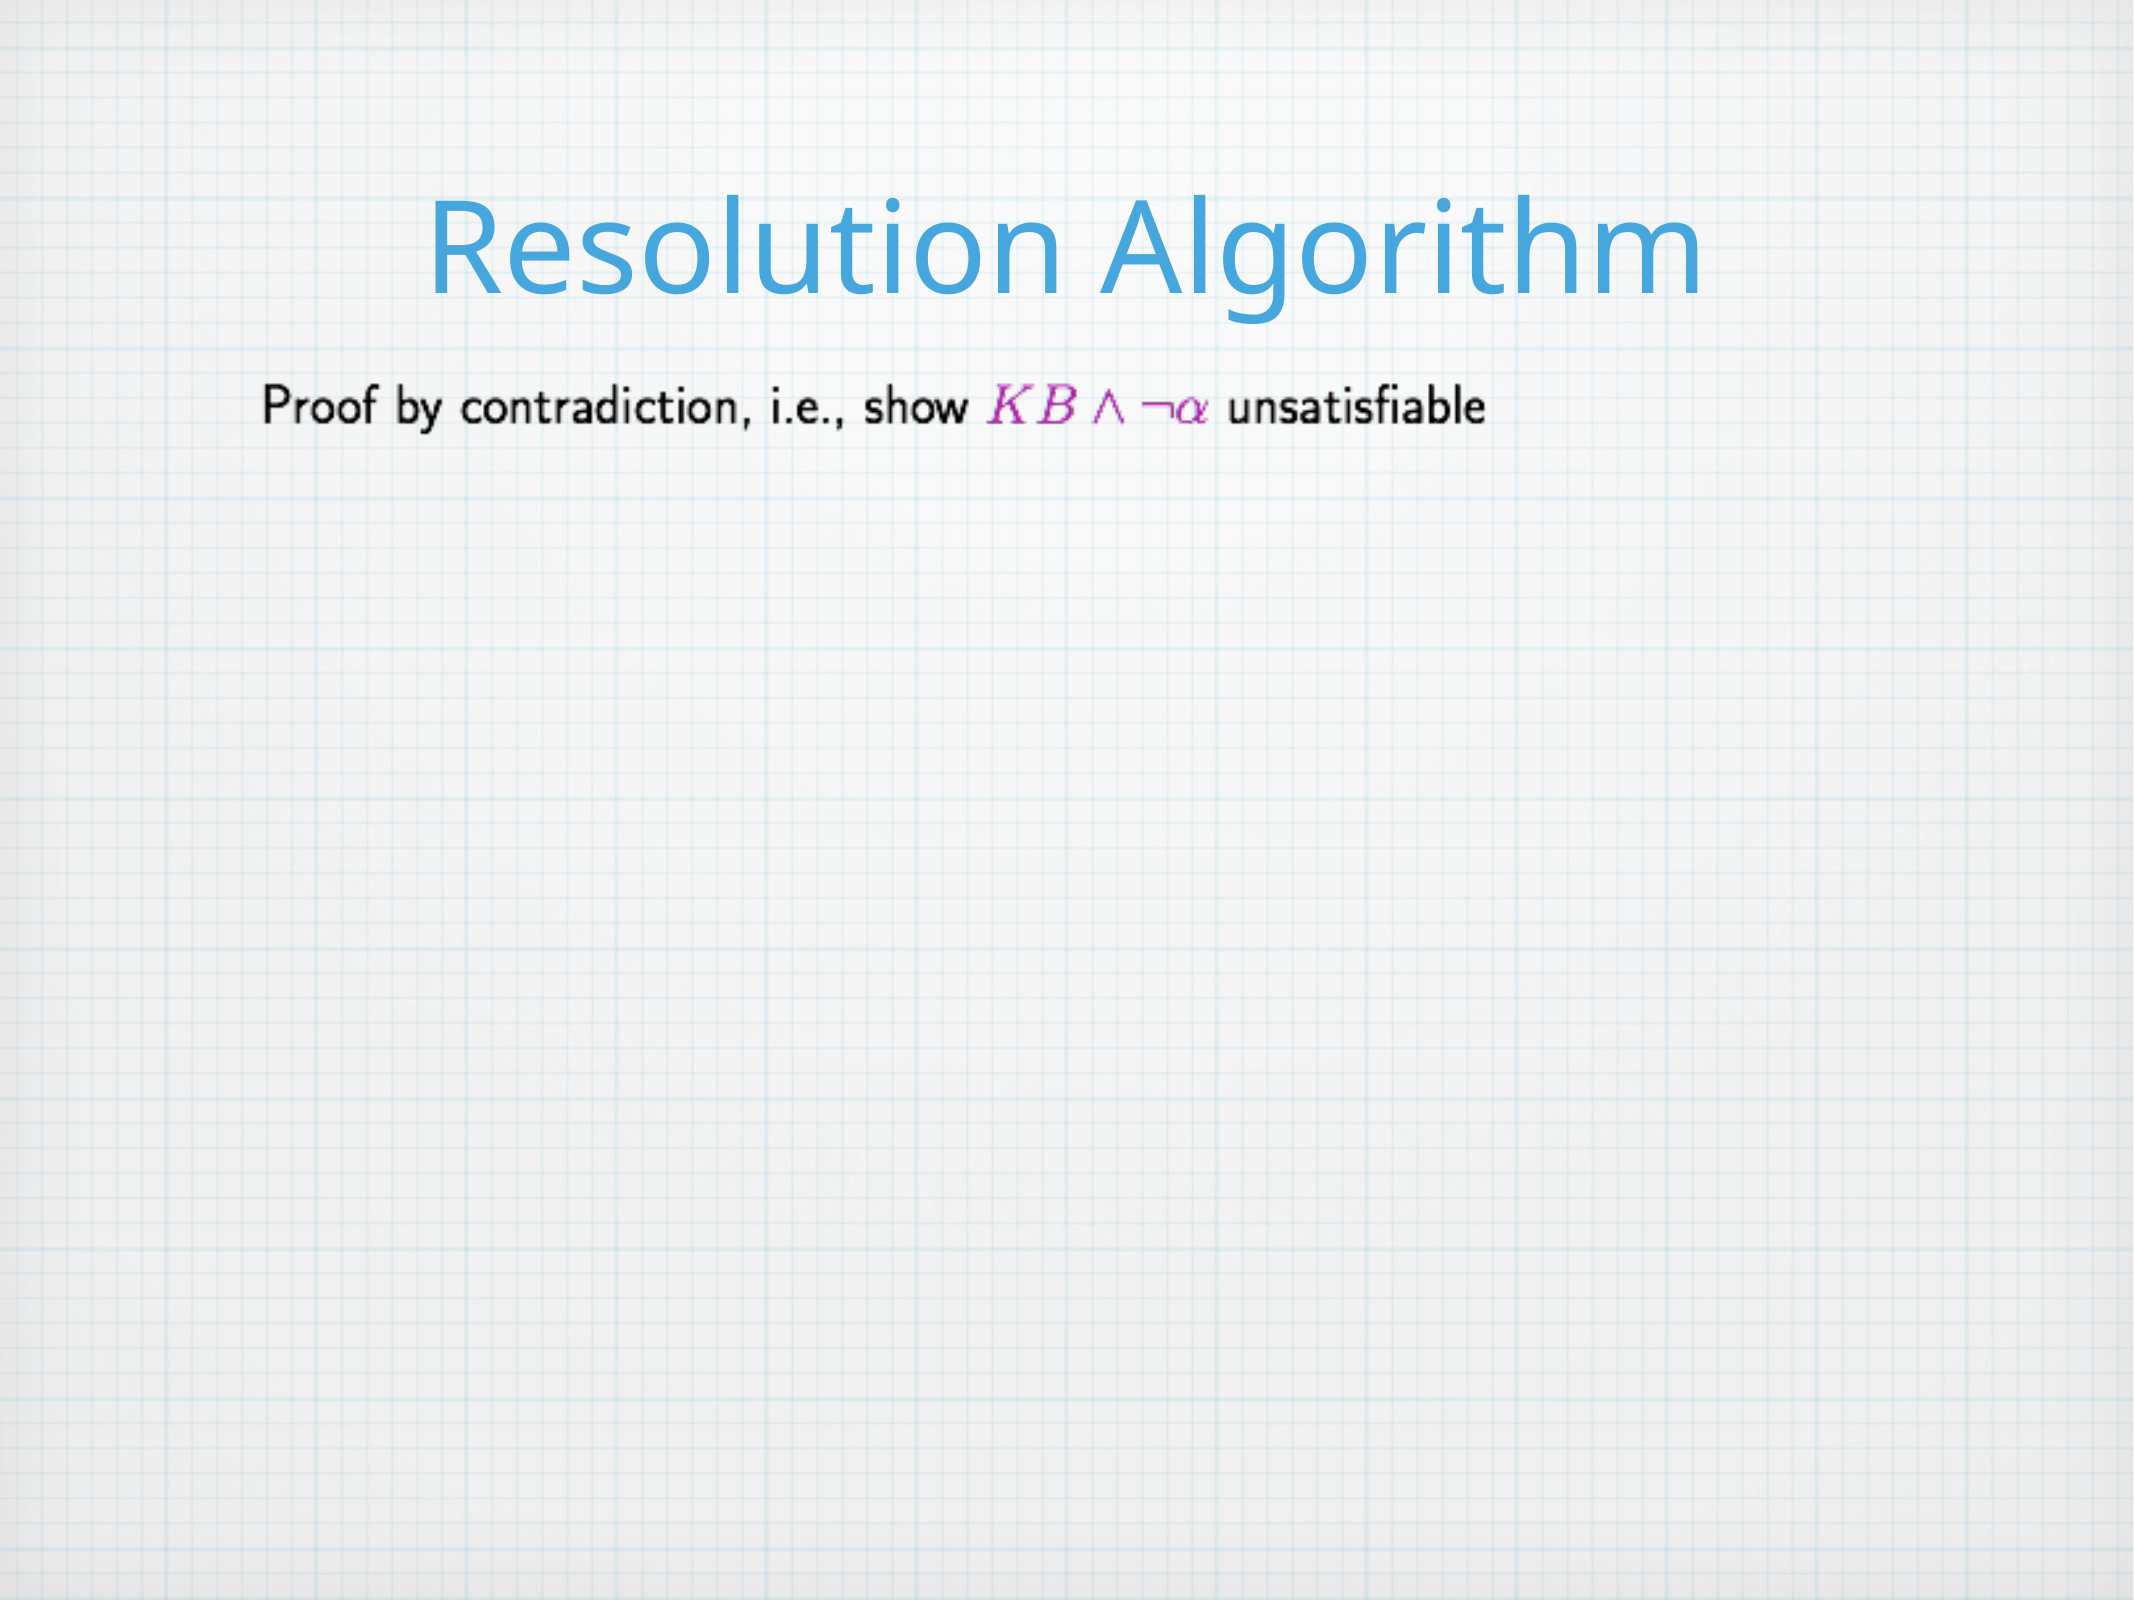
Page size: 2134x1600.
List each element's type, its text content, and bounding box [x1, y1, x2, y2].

text_box Resolution Algorithm [208, 41, 1925, 442]
picture [0, 0, 2134, 1600]
